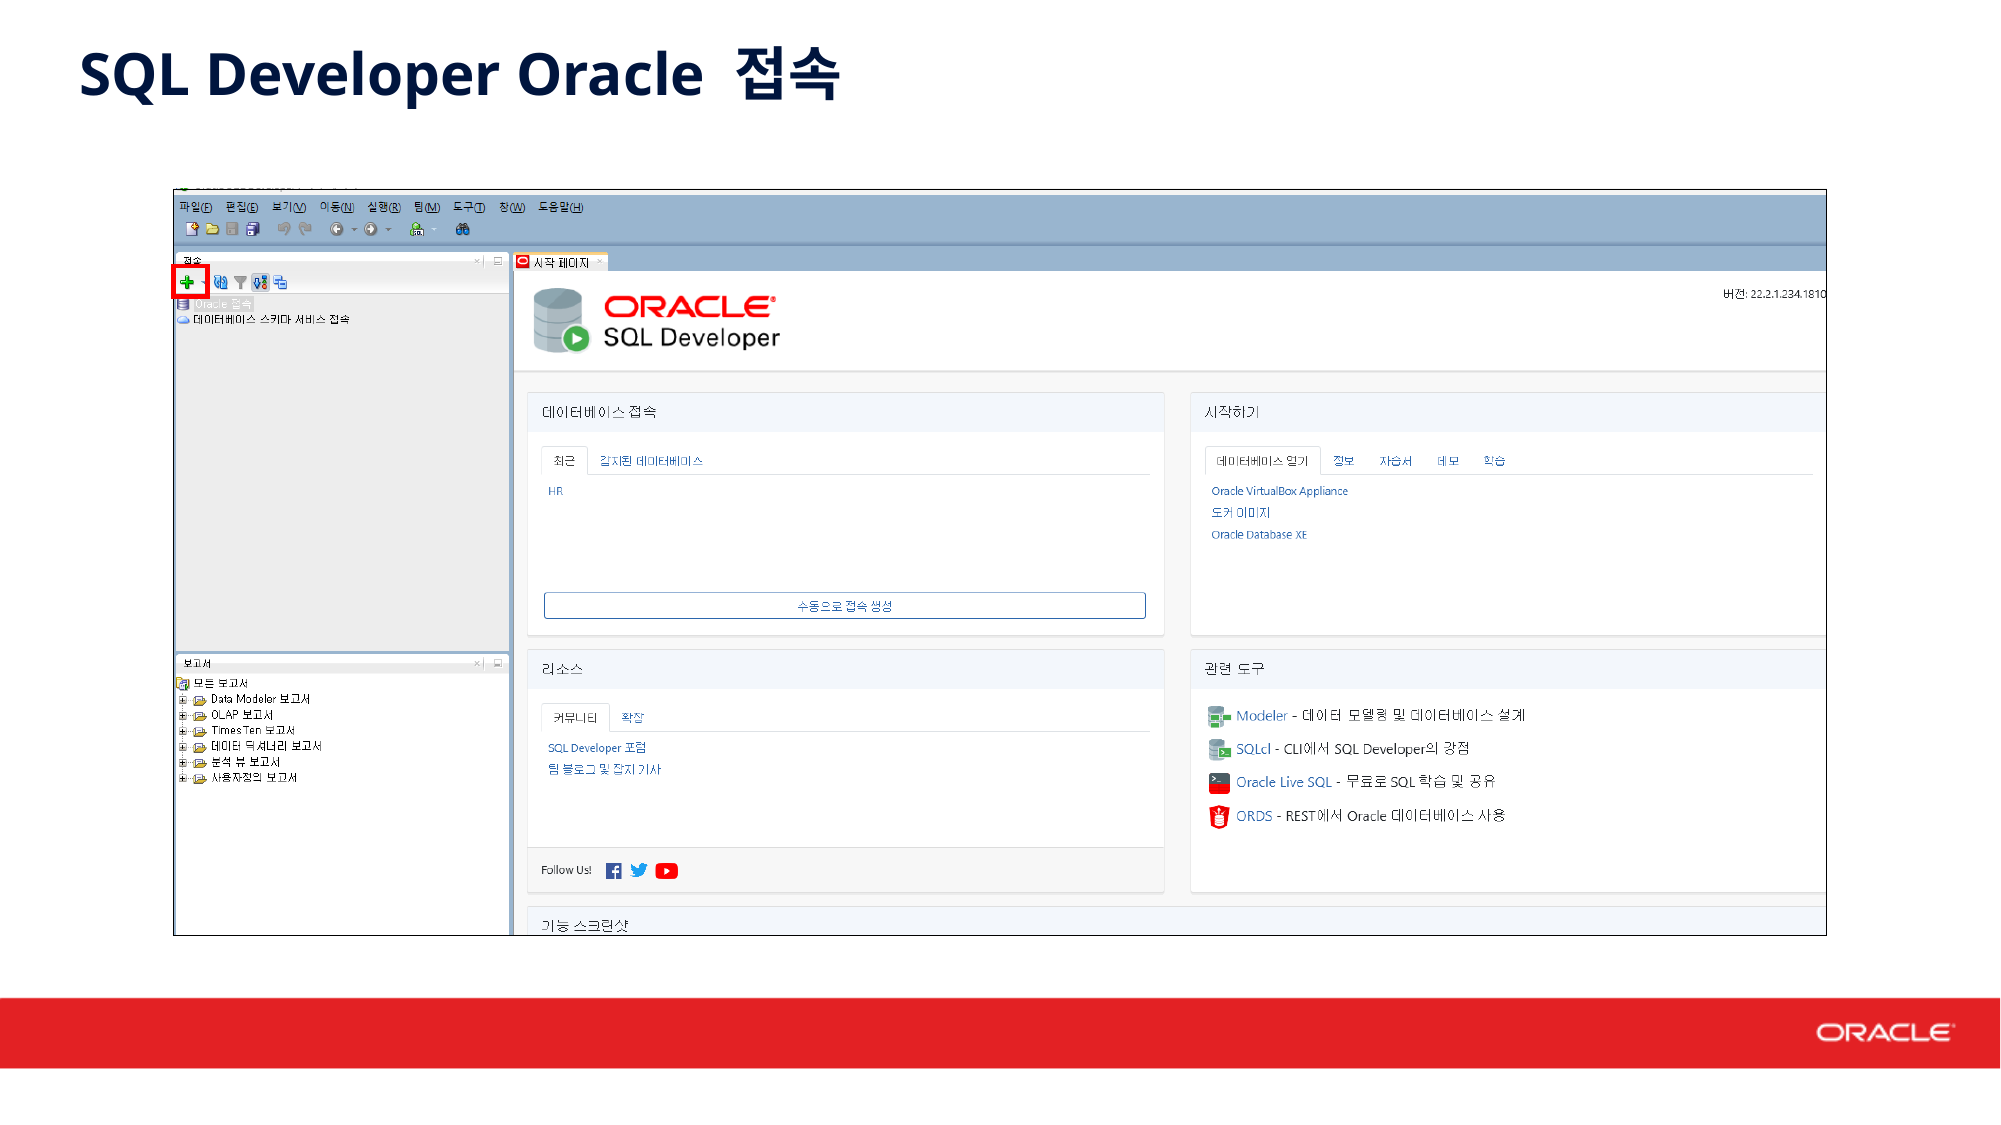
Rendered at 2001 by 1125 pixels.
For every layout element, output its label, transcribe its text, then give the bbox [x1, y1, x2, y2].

text_box SQL Developer Oracle 접속 [64, 30, 886, 123]
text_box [173, 189, 1827, 936]
picture [0, 0, 2001, 1125]
